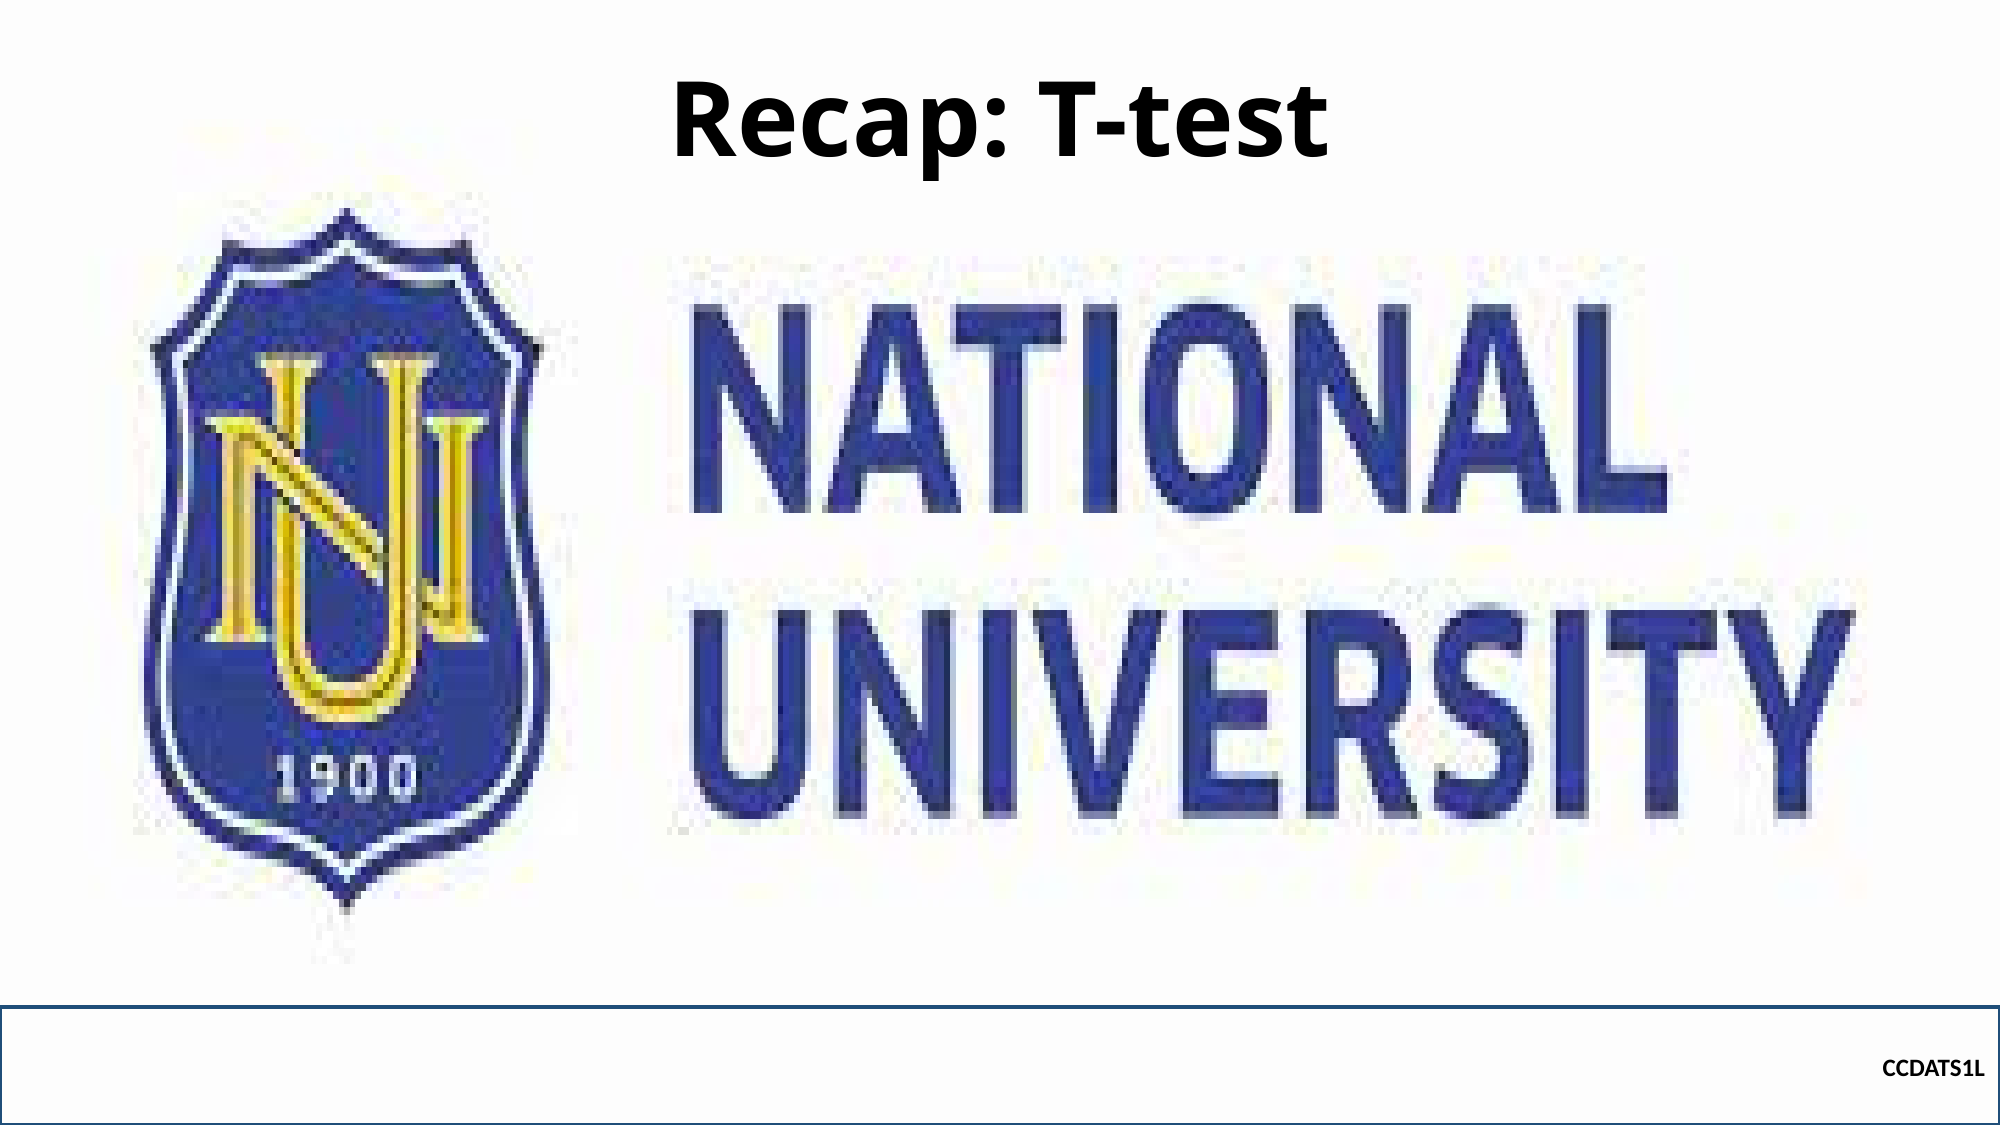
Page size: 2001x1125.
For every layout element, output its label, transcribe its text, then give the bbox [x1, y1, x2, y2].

picture [0, 0, 2000, 1007]
title Recap: T-test [185, 68, 1815, 187]
text_box [249, 248, 1750, 953]
footer CCDATS1L [0, 1007, 2000, 1125]
